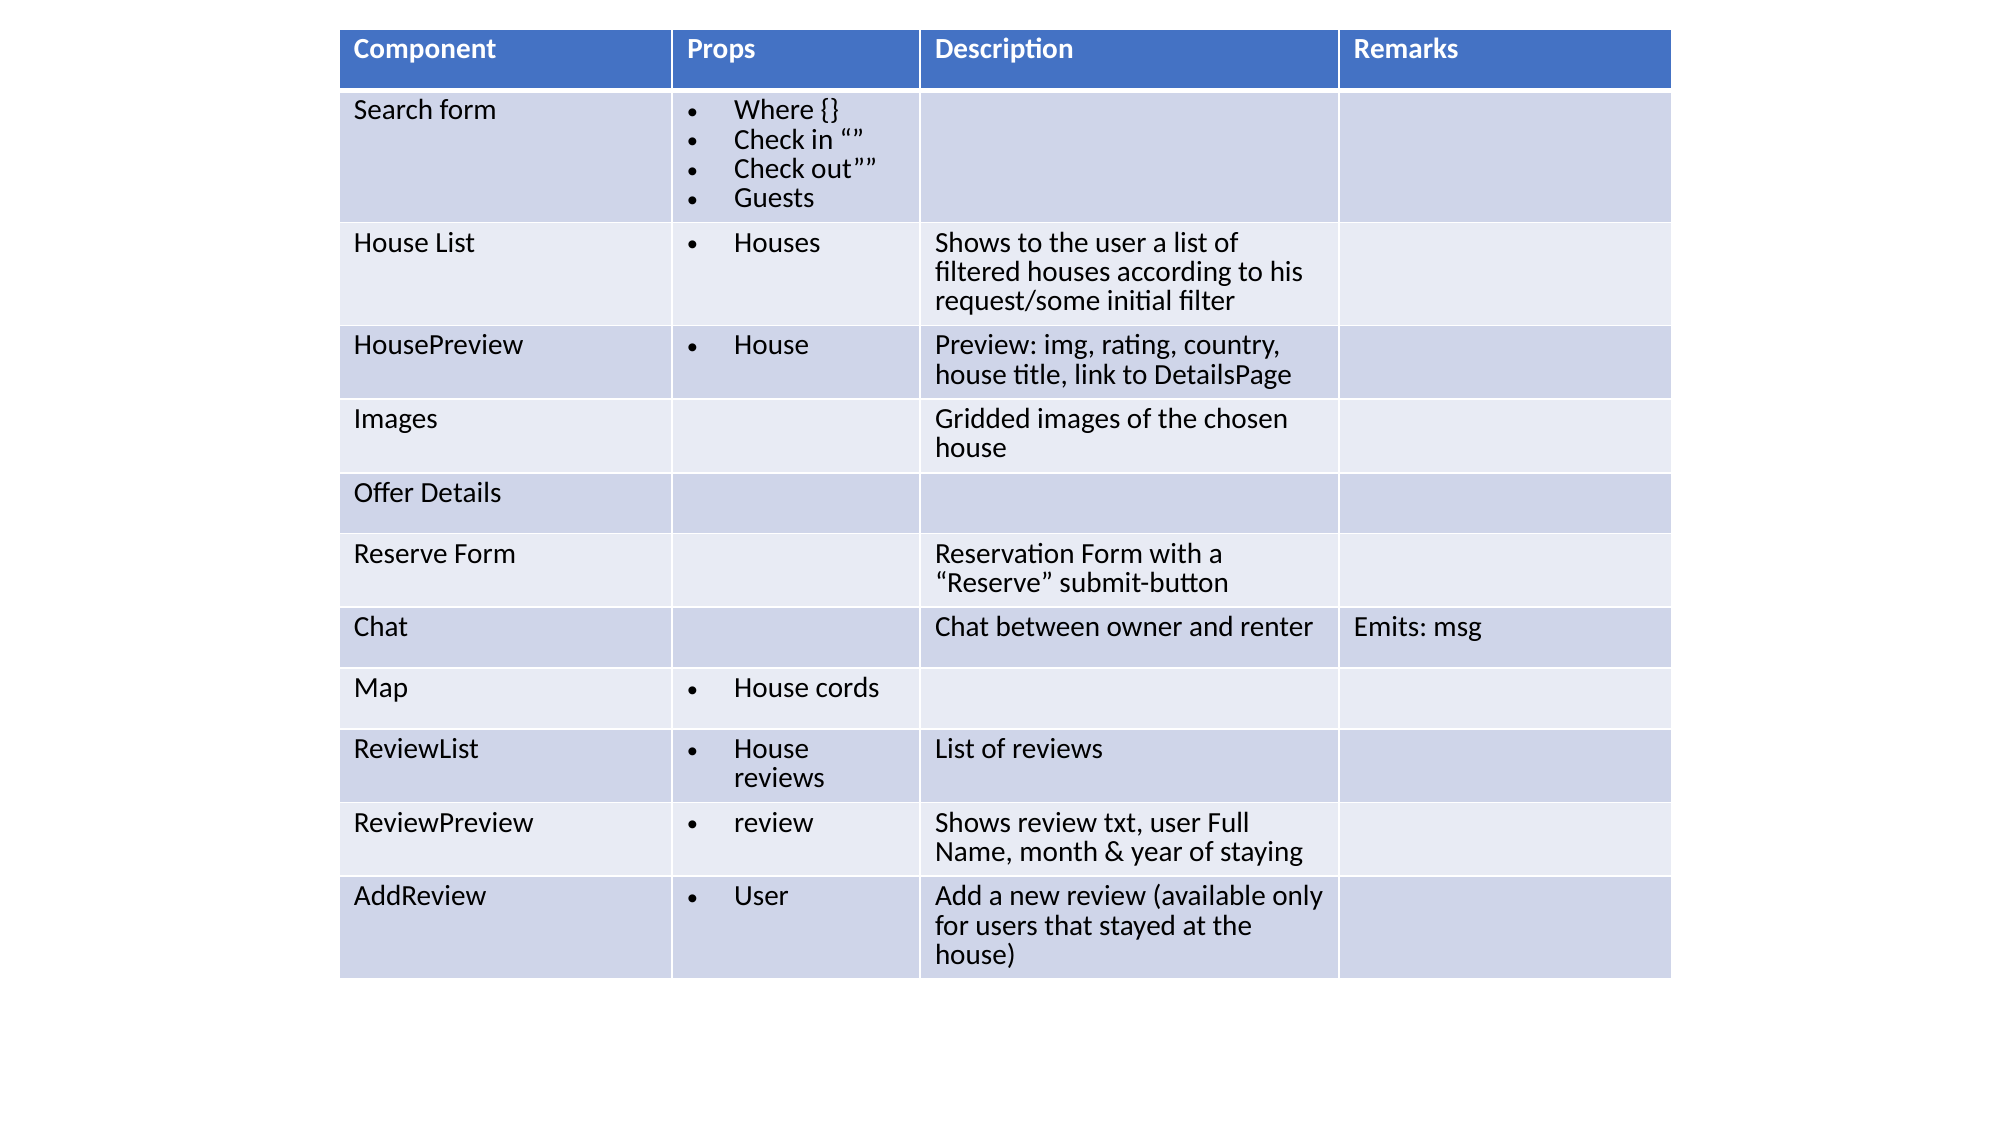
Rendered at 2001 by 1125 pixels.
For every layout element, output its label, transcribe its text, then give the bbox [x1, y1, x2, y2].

table_cell Chat between owner and renter [921, 608, 1338, 667]
table_cell [921, 474, 1338, 533]
table_cell House [673, 326, 919, 398]
table_cell [1340, 223, 1671, 325]
table_cell [1340, 534, 1671, 606]
table_cell review [673, 803, 919, 875]
table_header Props [673, 30, 919, 88]
table_cell AddReview [340, 877, 671, 978]
table_cell Preview: img, rating, country, house title, link to DetailsPage [921, 326, 1338, 398]
table_cell [1340, 877, 1671, 978]
table_cell [921, 93, 1338, 222]
table_cell Shows to the user a list of filtered houses according to his request/some initial filter [921, 223, 1338, 325]
table_cell Add a new review (available only for users that stayed at the house) [921, 877, 1338, 978]
table_cell House List [340, 223, 671, 325]
table_cell List of reviews [921, 730, 1338, 802]
table_header Description [921, 30, 1338, 88]
table_cell [921, 669, 1338, 728]
table_cell User [673, 877, 919, 978]
table_cell [1340, 93, 1671, 222]
table_cell [1340, 326, 1671, 398]
table_cell Emits: msg [1340, 608, 1671, 667]
table_cell [1340, 730, 1671, 802]
table_cell Map [340, 669, 671, 728]
table_cell [1340, 803, 1671, 875]
table_header Remarks [1340, 30, 1671, 88]
table_cell Reservation Form with a “Reserve” submit-button [921, 534, 1338, 606]
table_cell Offer Details [340, 474, 671, 533]
table_cell Images [340, 400, 671, 472]
table_cell House cords [673, 669, 919, 728]
table_cell Shows review txt, user Full Name, month & year of staying [921, 803, 1338, 875]
table_cell Houses [673, 223, 919, 325]
table_cell Search form [340, 93, 671, 222]
table_cell Gridded images of the chosen house [921, 400, 1338, 472]
table_cell [1340, 669, 1671, 728]
table_cell House reviews [673, 730, 919, 802]
table_cell Chat [340, 608, 671, 667]
table_cell HousePreview [340, 326, 671, 398]
table_cell ReviewList [340, 730, 671, 802]
table_header Component [340, 30, 671, 88]
table_cell Where {} Check in “” Check out”” Guests [673, 93, 919, 222]
table_cell ReviewPreview [340, 803, 671, 875]
table_cell [673, 608, 919, 667]
table_cell [673, 534, 919, 606]
table_cell [673, 400, 919, 472]
table_cell [1340, 474, 1671, 533]
table_cell [1340, 400, 1671, 472]
table_cell [673, 474, 919, 533]
table_cell Reserve Form [340, 534, 671, 606]
